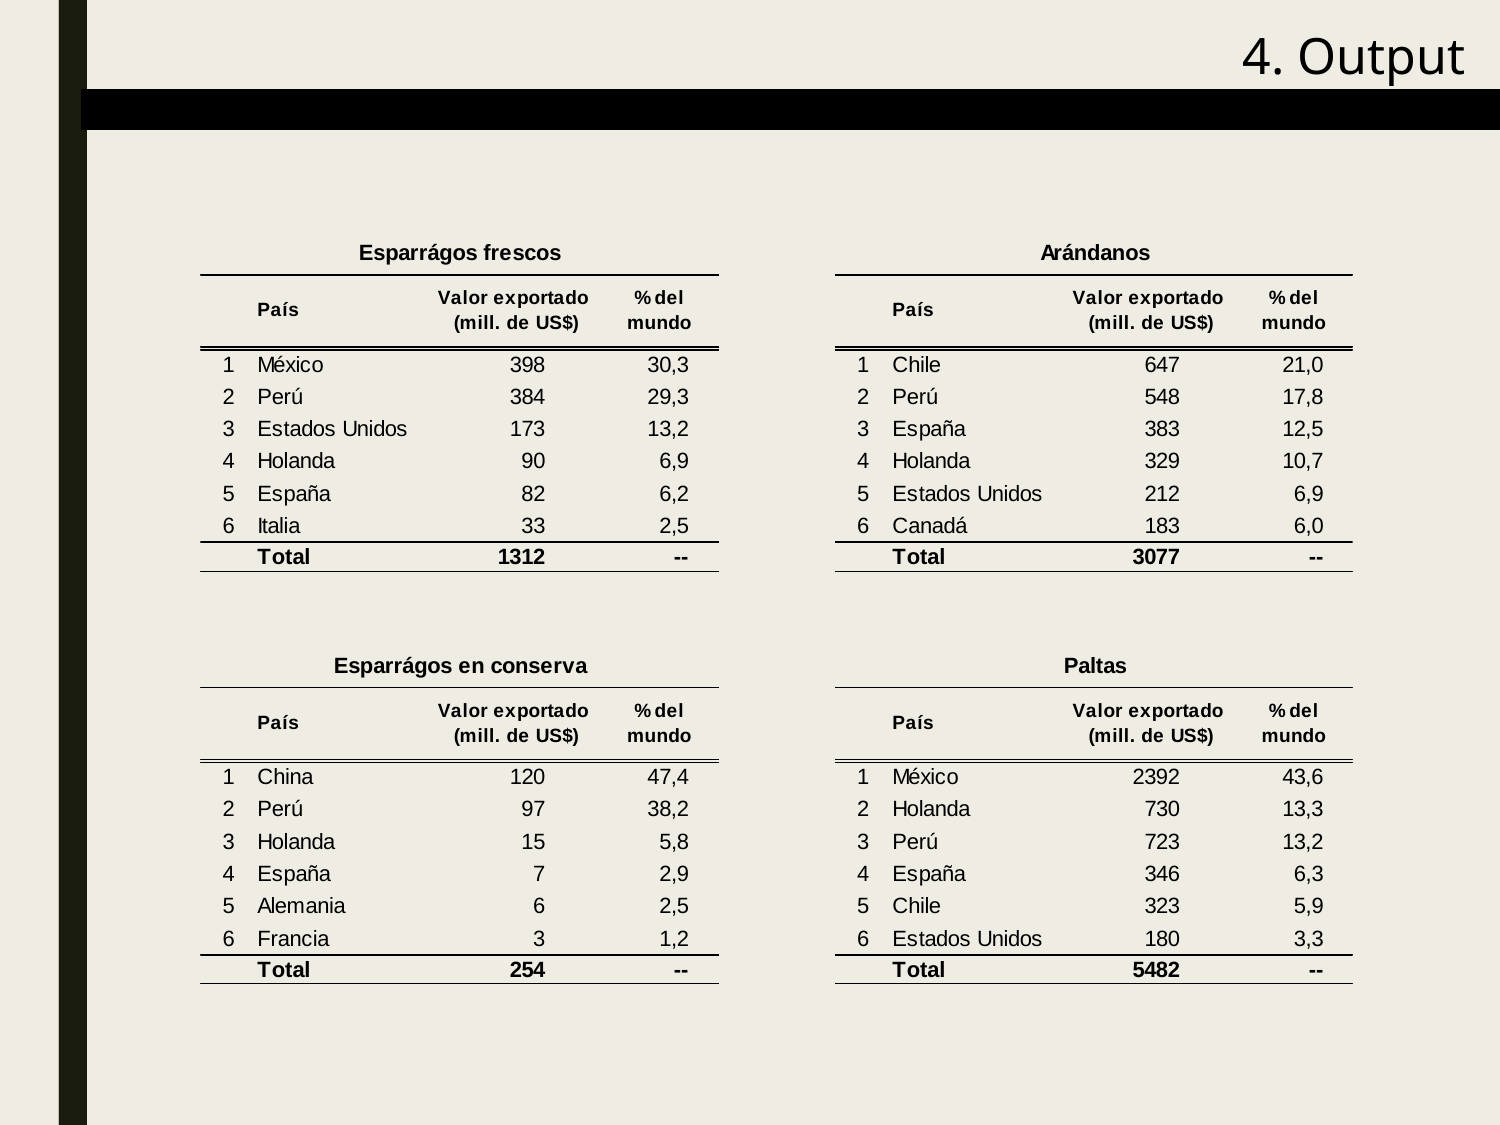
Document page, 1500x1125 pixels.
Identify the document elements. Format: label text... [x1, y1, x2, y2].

text_box 4. Output [1227, 17, 1481, 92]
picture [200, 231, 1355, 985]
